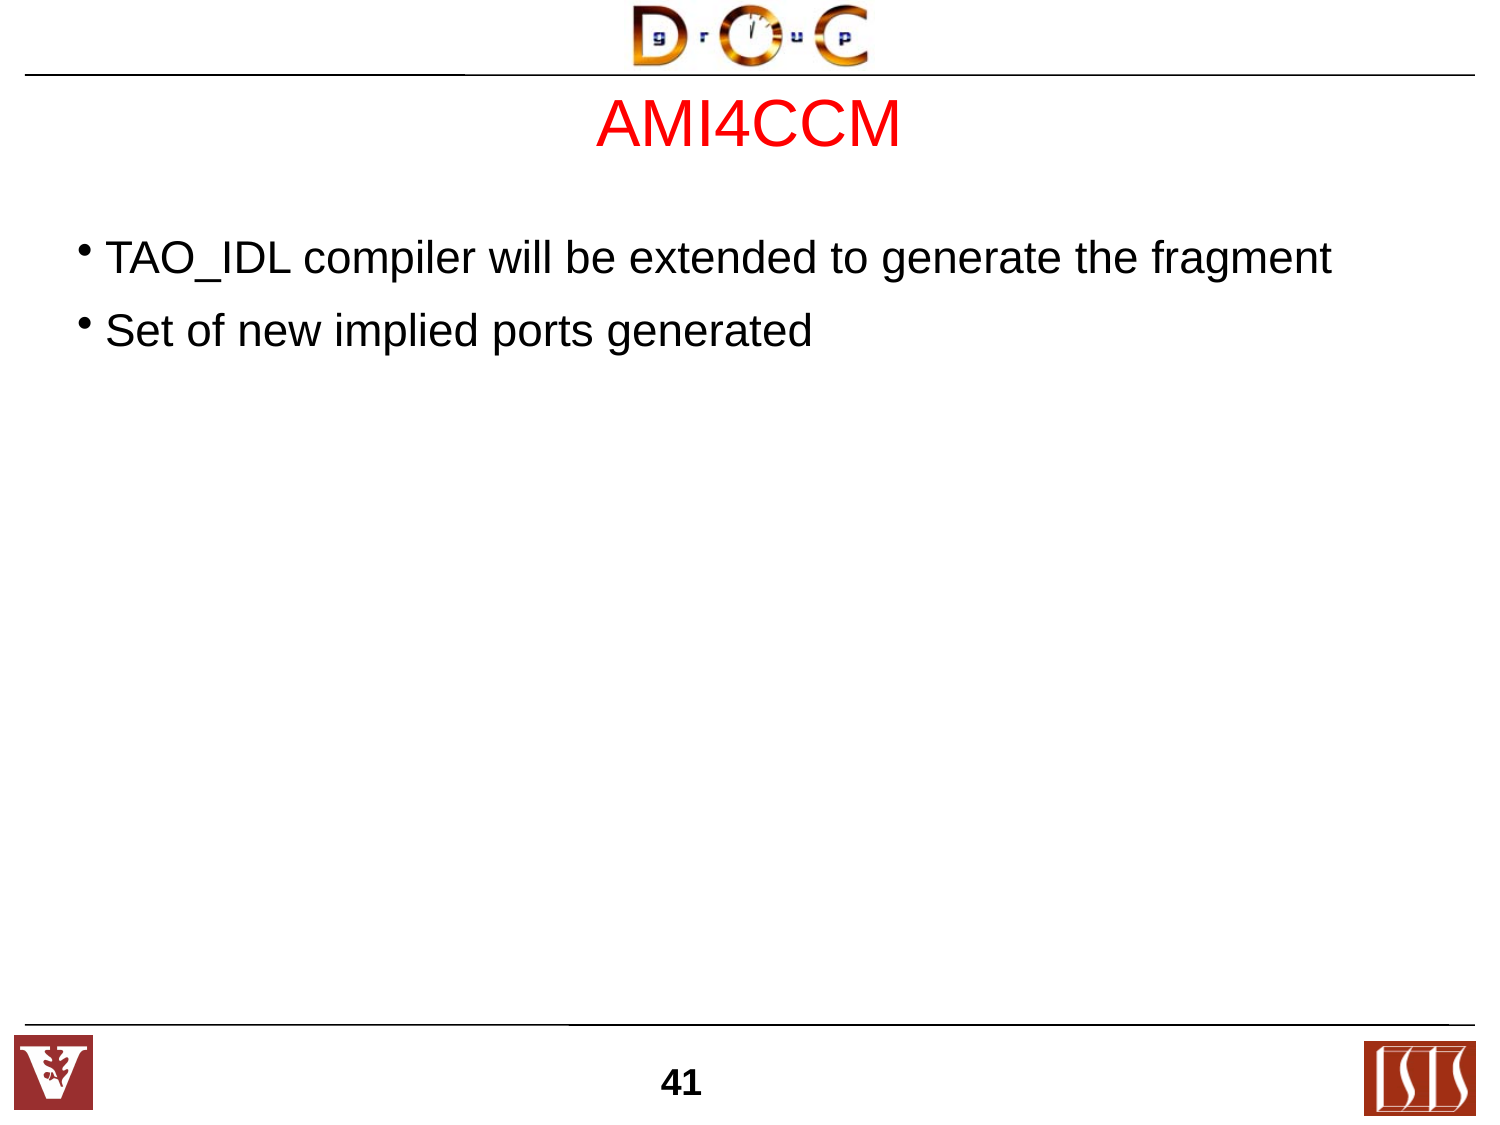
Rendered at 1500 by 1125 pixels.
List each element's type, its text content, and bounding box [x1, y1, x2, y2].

picture [14, 1035, 93, 1110]
picture [1364, 1041, 1476, 1116]
text_box [37, 195, 1475, 996]
text_box AMI4CCM [0, 88, 1500, 152]
picture [624, 0, 875, 71]
text_box TAO_IDL compiler will be extended to generate the fragment Set of new implied ports generated [62, 220, 1500, 1021]
